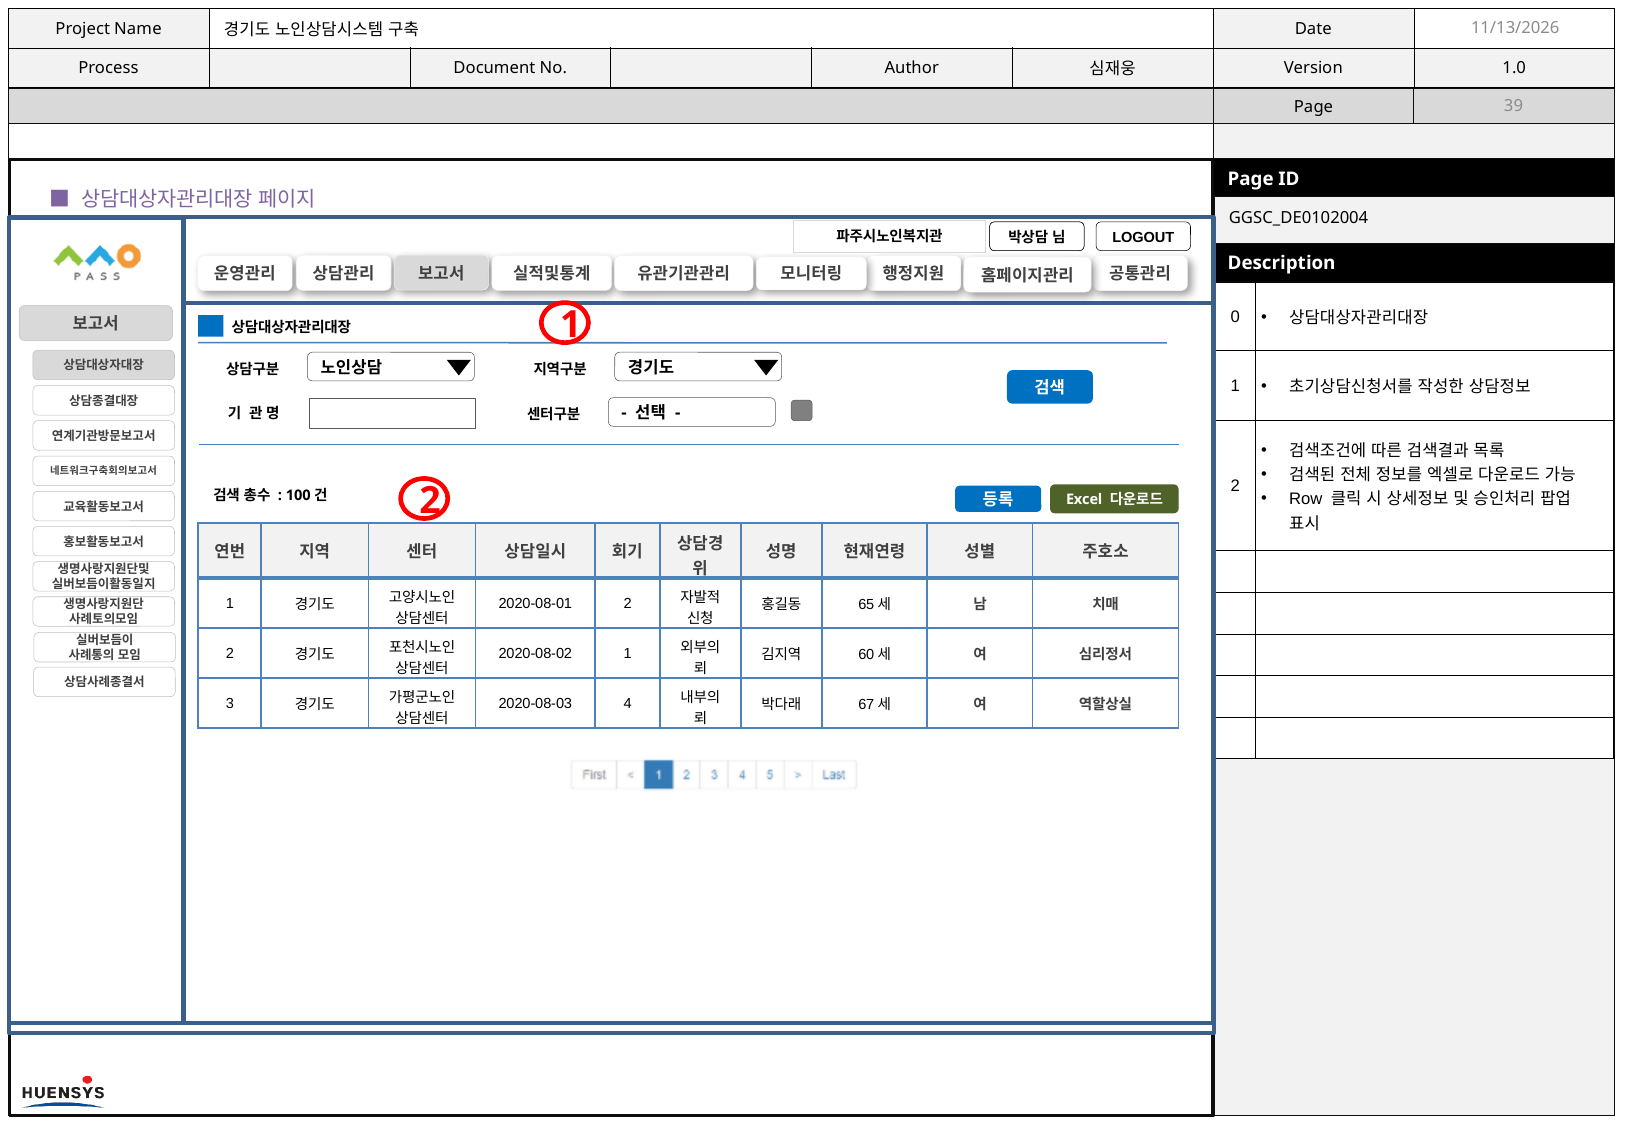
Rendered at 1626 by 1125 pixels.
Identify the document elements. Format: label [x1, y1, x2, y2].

picture [530, 751, 914, 801]
table_cell [1256, 551, 1613, 592]
table_cell [476, 629, 594, 677]
table_cell [199, 629, 260, 677]
table_cell [1033, 580, 1178, 627]
table_header [369, 524, 475, 576]
table_header [1033, 524, 1178, 576]
table_cell [928, 679, 1032, 727]
slide_number [1414, 10, 1616, 46]
table_header [661, 524, 740, 576]
table_header [1256, 283, 1613, 350]
table_cell [1216, 421, 1255, 550]
table_header [823, 524, 926, 576]
table_cell [596, 580, 659, 627]
table_cell [369, 679, 475, 727]
table_cell [1256, 676, 1613, 717]
text_box [7, 199, 1625, 1035]
table_cell [1216, 676, 1255, 717]
table_cell [661, 679, 740, 727]
table_cell [928, 629, 1032, 677]
table_cell [596, 629, 659, 677]
table_cell [823, 679, 926, 727]
table_cell [1256, 593, 1613, 634]
table_cell [476, 580, 594, 627]
table_cell [262, 679, 368, 727]
table_cell [596, 679, 659, 727]
table_cell [1256, 351, 1613, 420]
table_cell [661, 629, 740, 677]
picture [46, 235, 146, 290]
table_cell [369, 629, 475, 677]
table_header [1216, 283, 1255, 350]
table_cell [1033, 679, 1178, 727]
table_cell [928, 580, 1032, 627]
table_cell [1033, 629, 1178, 677]
table_cell [1216, 351, 1255, 420]
table_header [596, 524, 659, 576]
table_cell [1216, 635, 1255, 675]
table_header [928, 524, 1032, 576]
table_cell [1216, 551, 1255, 592]
table_header [742, 524, 821, 576]
table_header [35, 175, 1001, 215]
table_cell [199, 679, 260, 727]
table_cell [1216, 718, 1255, 758]
table_cell [369, 580, 475, 627]
table_cell [262, 580, 368, 627]
table_cell [742, 629, 821, 677]
table_header [262, 524, 368, 576]
table_cell [1256, 718, 1613, 758]
text_box [1211, 157, 1617, 198]
slide_number [1413, 88, 1614, 124]
table_cell [1256, 421, 1613, 550]
table_header [199, 524, 260, 576]
table_cell [1256, 635, 1613, 675]
table_cell [742, 679, 821, 727]
table_cell [476, 679, 594, 727]
table_cell [199, 580, 260, 627]
table_cell [1216, 593, 1255, 634]
table_cell [823, 580, 926, 627]
picture [21, 1075, 104, 1108]
table_cell [742, 580, 821, 627]
table_cell [823, 629, 926, 677]
table_header [476, 524, 594, 576]
table_cell [262, 629, 368, 677]
table_cell [661, 580, 740, 627]
